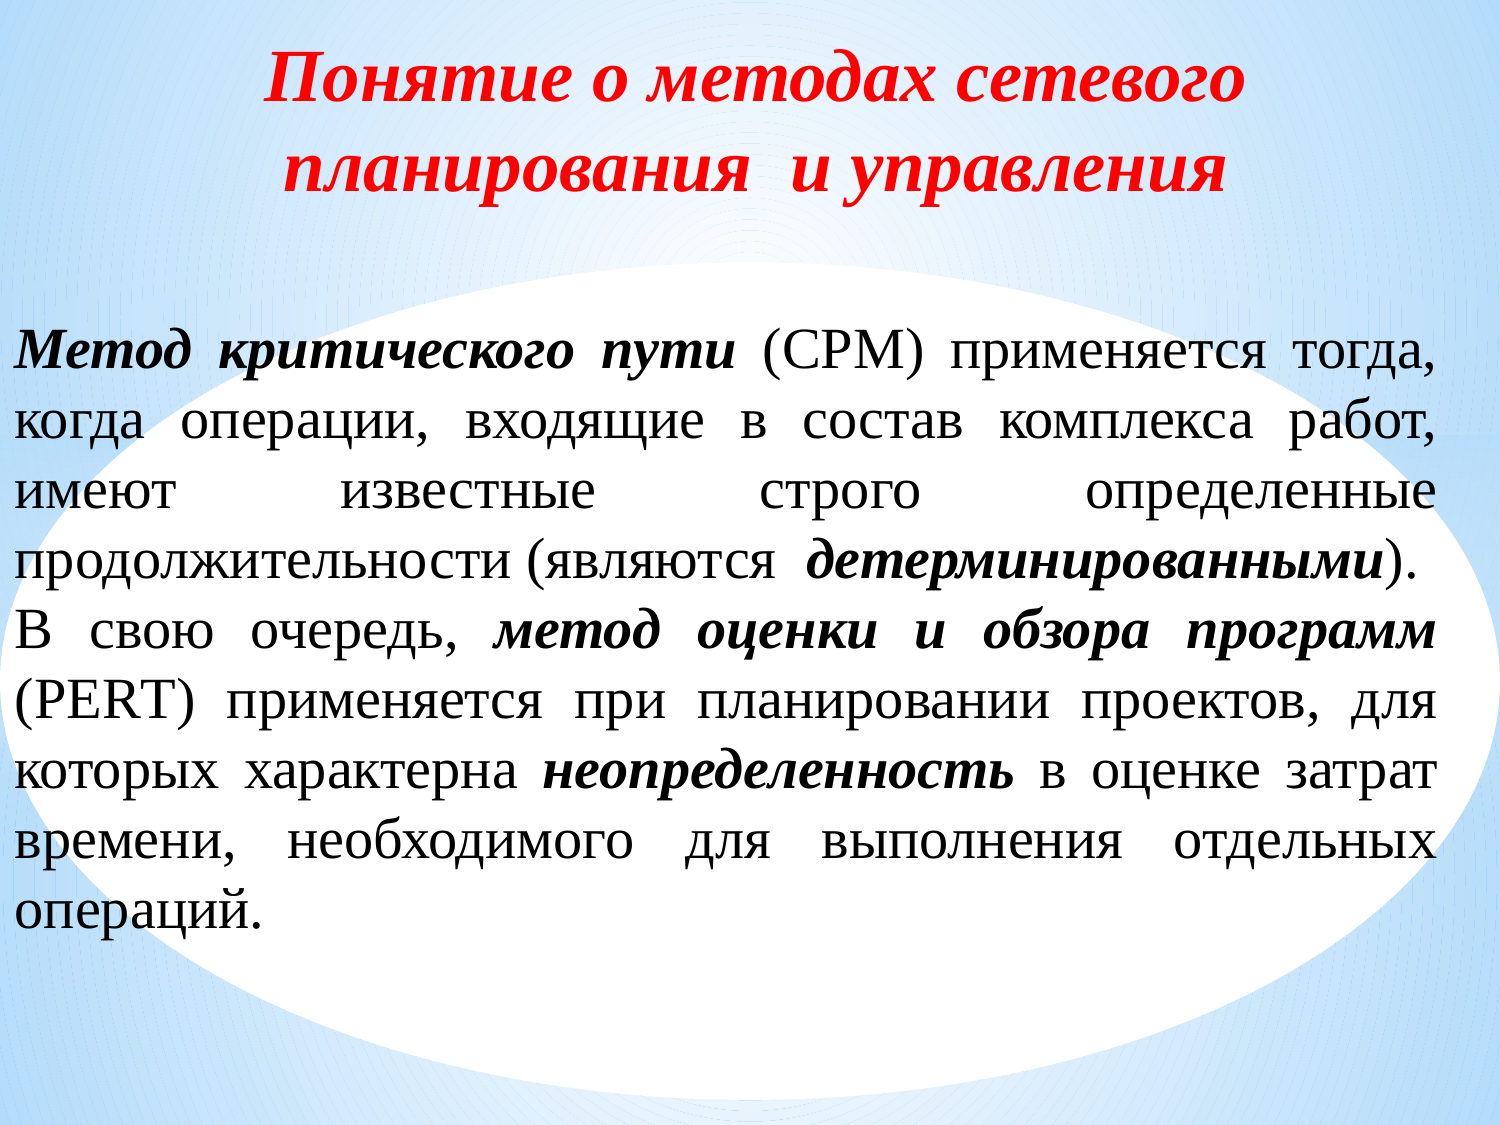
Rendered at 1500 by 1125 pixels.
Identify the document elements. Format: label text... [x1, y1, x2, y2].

text_box Метод критического пути (СРМ) применяется тогда, когда операции, входящие в состав комплекса работ, имеют известные строго определенные продолжительности (являются детерминированными). В свою очередь, метод оценки и обзора программ (РЕRТ) применяется при планировании проектов, для которых характерна неопределенность в оценке затрат времени, необходимого для выполнения отдельных операций. [0, 302, 1453, 948]
text_box Понятие о методах сетевого планирования и управления [112, 19, 1400, 214]
